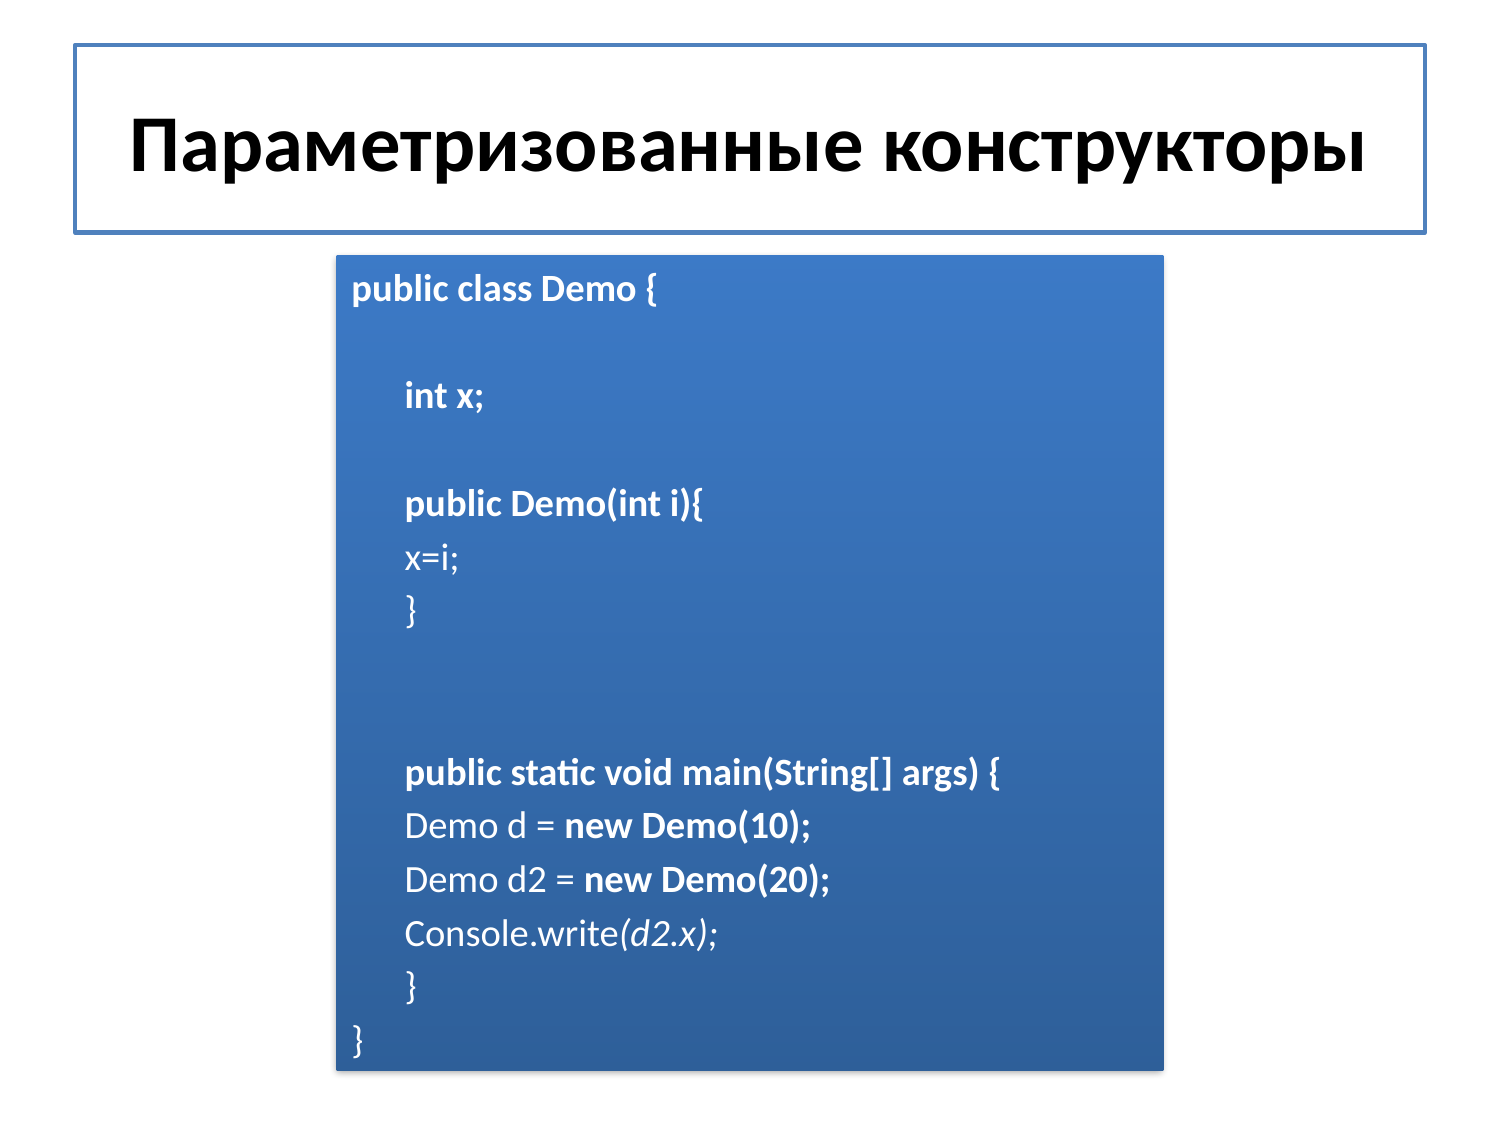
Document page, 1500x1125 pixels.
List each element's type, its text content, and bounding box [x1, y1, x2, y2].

title Параметризованные конструкторы [73, 43, 1427, 235]
list public class Demo { int x; public Demo(int i){ x=i; } public static void main(String[] args) { Demo d = new Demo(10); Demo d2 = new Demo(20); Console.write(d2.x); } } [336, 255, 1164, 1071]
